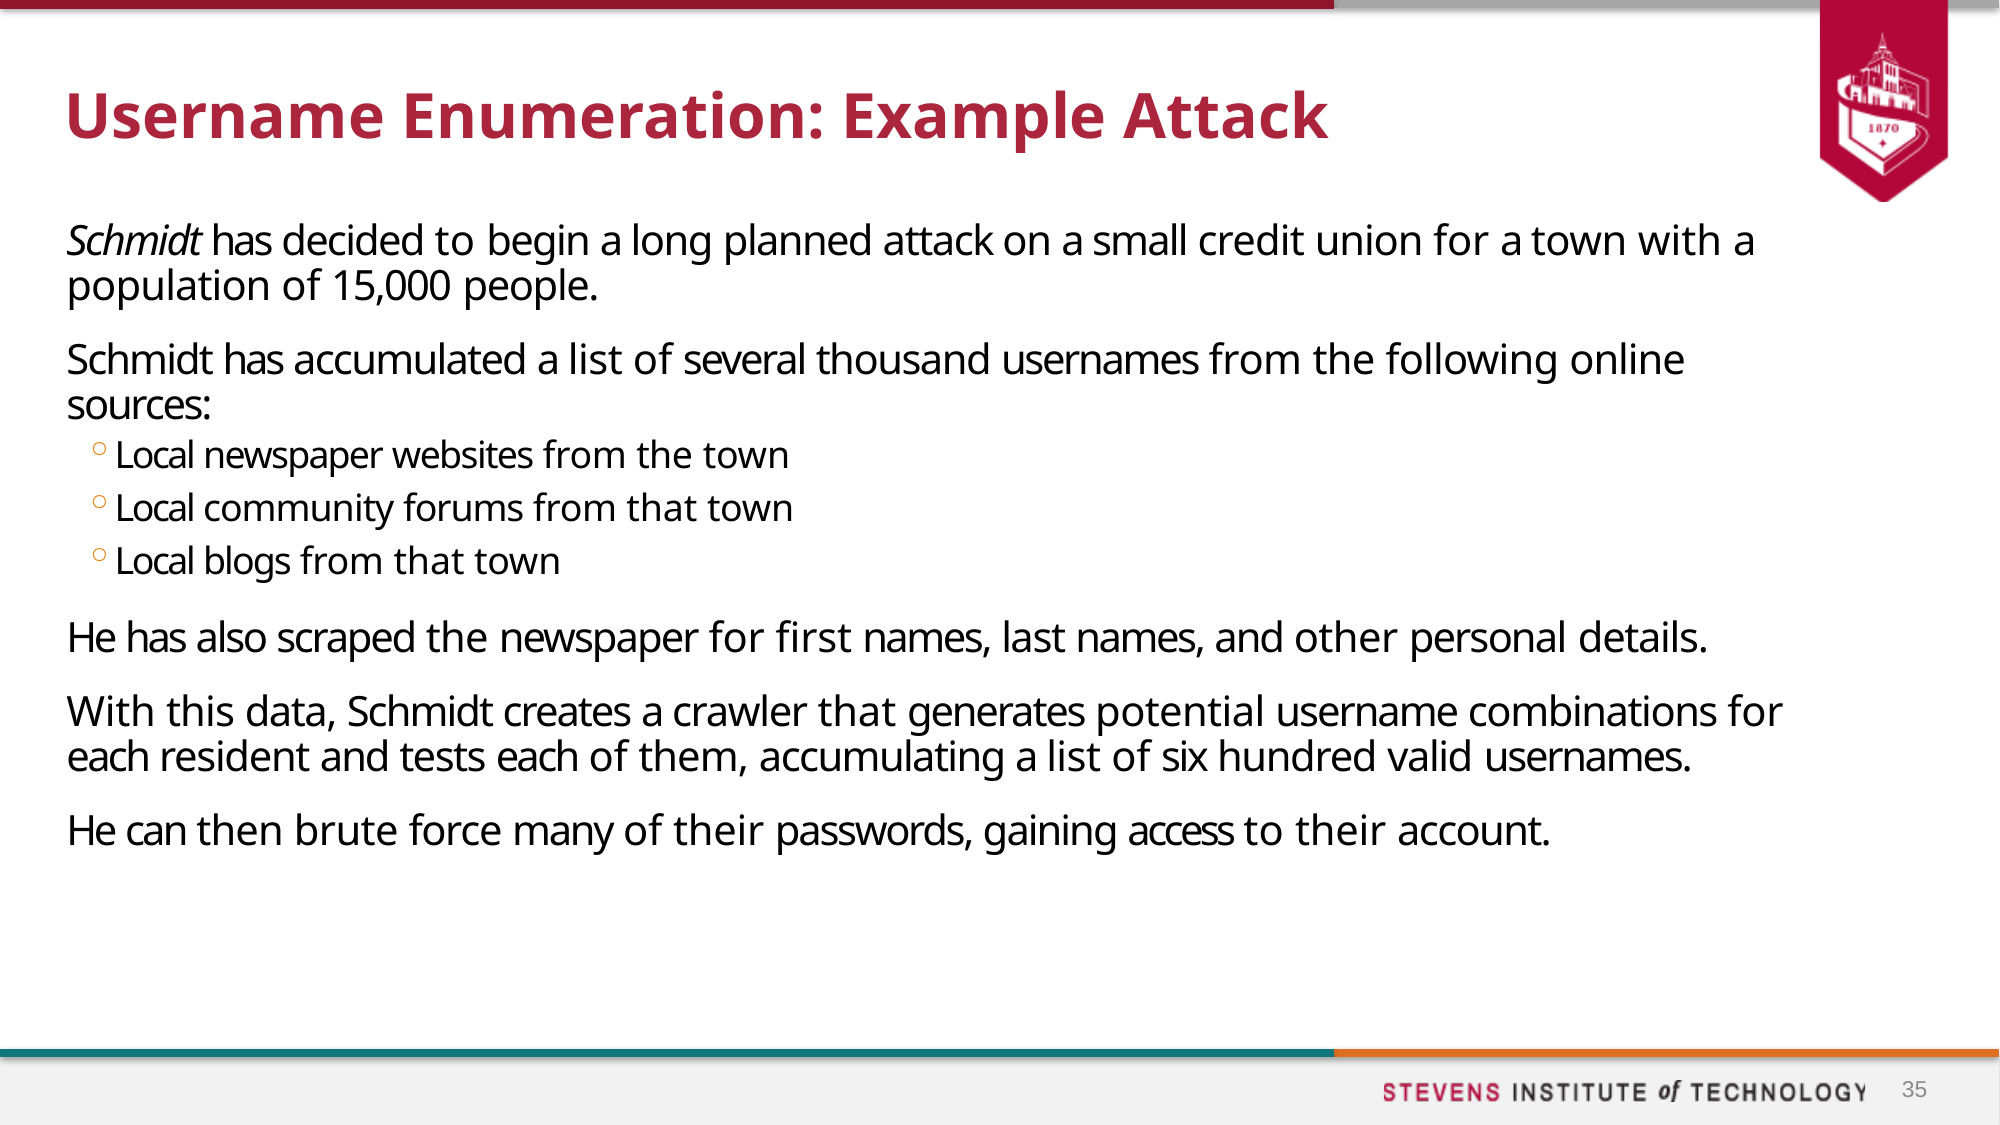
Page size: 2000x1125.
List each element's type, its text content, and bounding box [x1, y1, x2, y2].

title Username Enumeration: Example Attack [49, 68, 1647, 157]
text_box Schmidt has decided to begin a long planned attack on a small credit union for a town with a population of 15,000 people. Schmidt has accumulated a list of several thousand usernames from the following online sources: Local newspaper websites from the town Local community forums from that town Local blogs from that town He has also scraped the newspaper for first names, last names, and other personal details. With this data, Schmidt creates a crawler that generates potential username combinations for each resident and tests each of them, accumulating a list of six hundred valid usernames. He can then brute force many of their passwords, gaining access to their account. [49, 211, 1863, 861]
slide_number 35 [1862, 1057, 1967, 1118]
